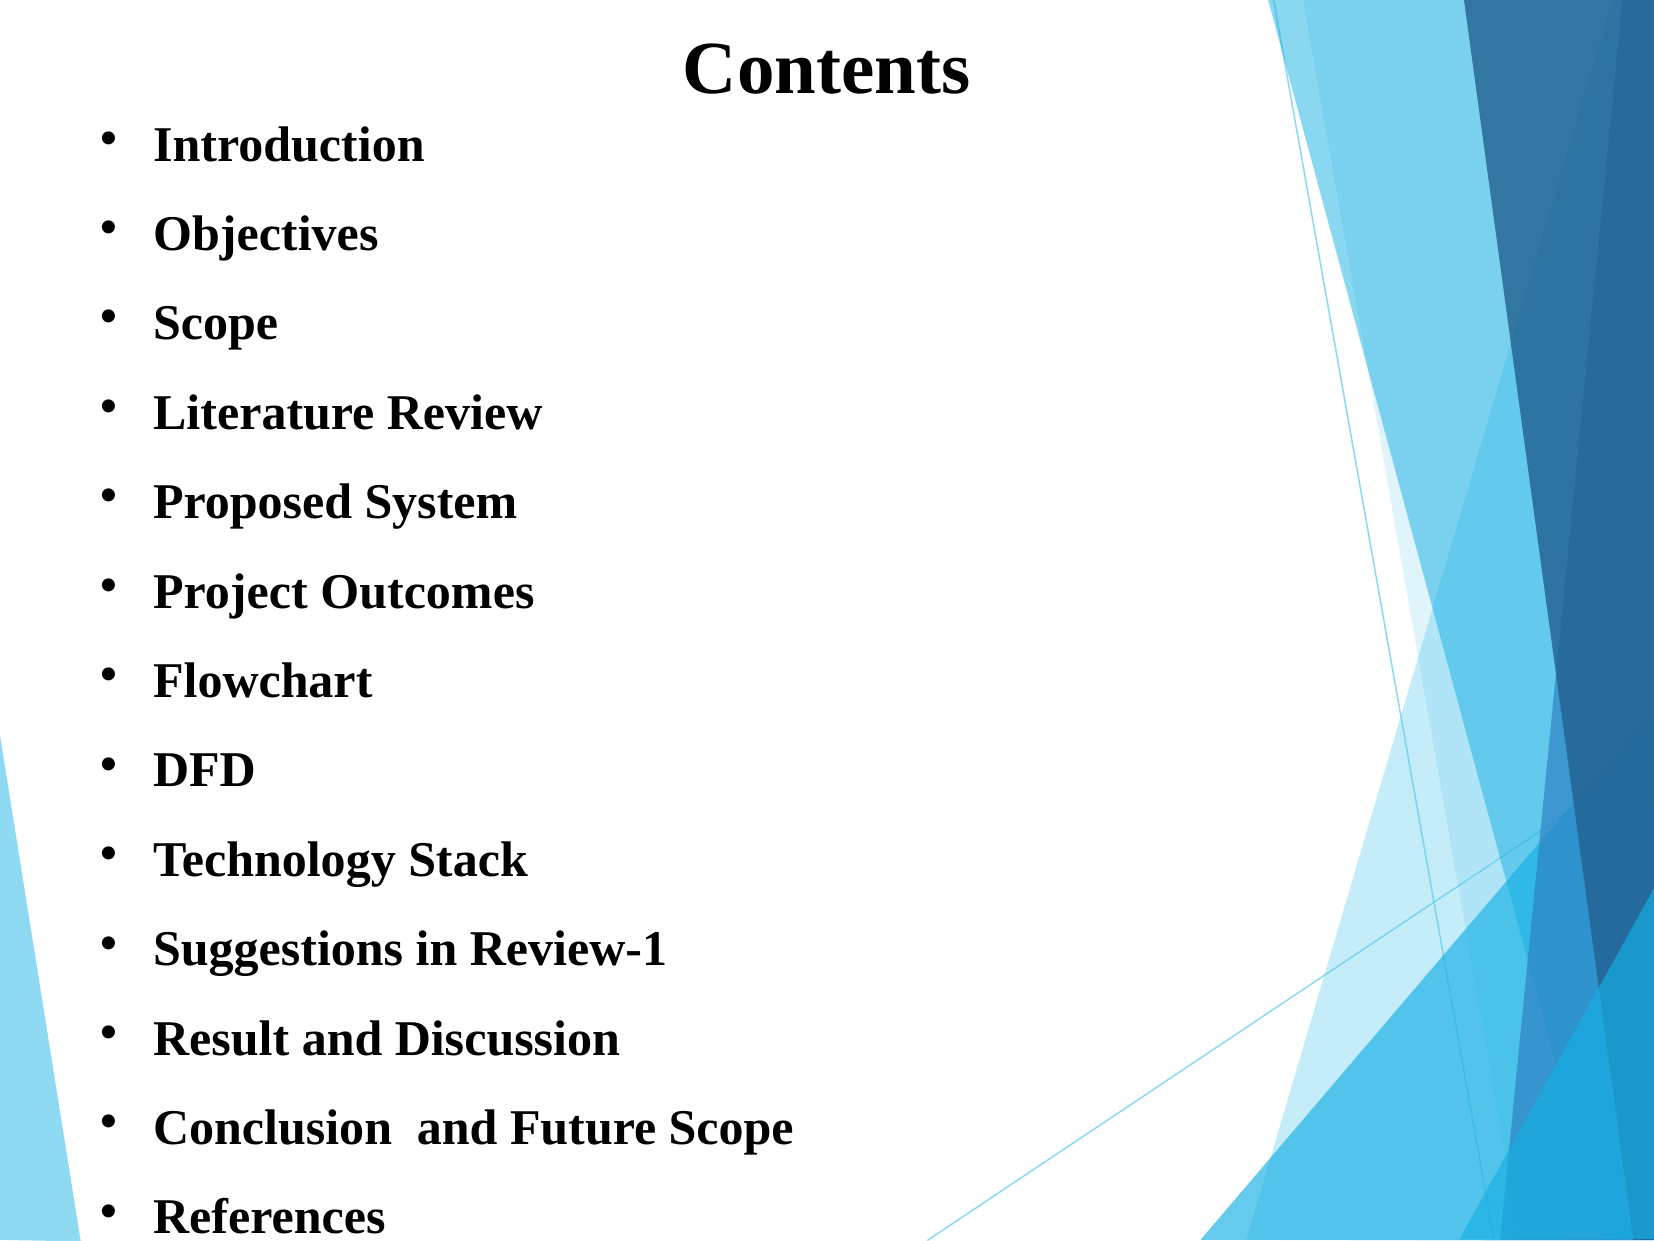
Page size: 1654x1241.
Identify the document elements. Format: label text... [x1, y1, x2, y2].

text_box Introduction Objectives Scope Literature Review Proposed System Project Outcomes Flowchart DFD Technology Stack Suggestions in Review-1 Result and Discussion Conclusion and Future Scope References [82, 107, 1613, 1099]
text_box Contents [82, 23, 1571, 107]
